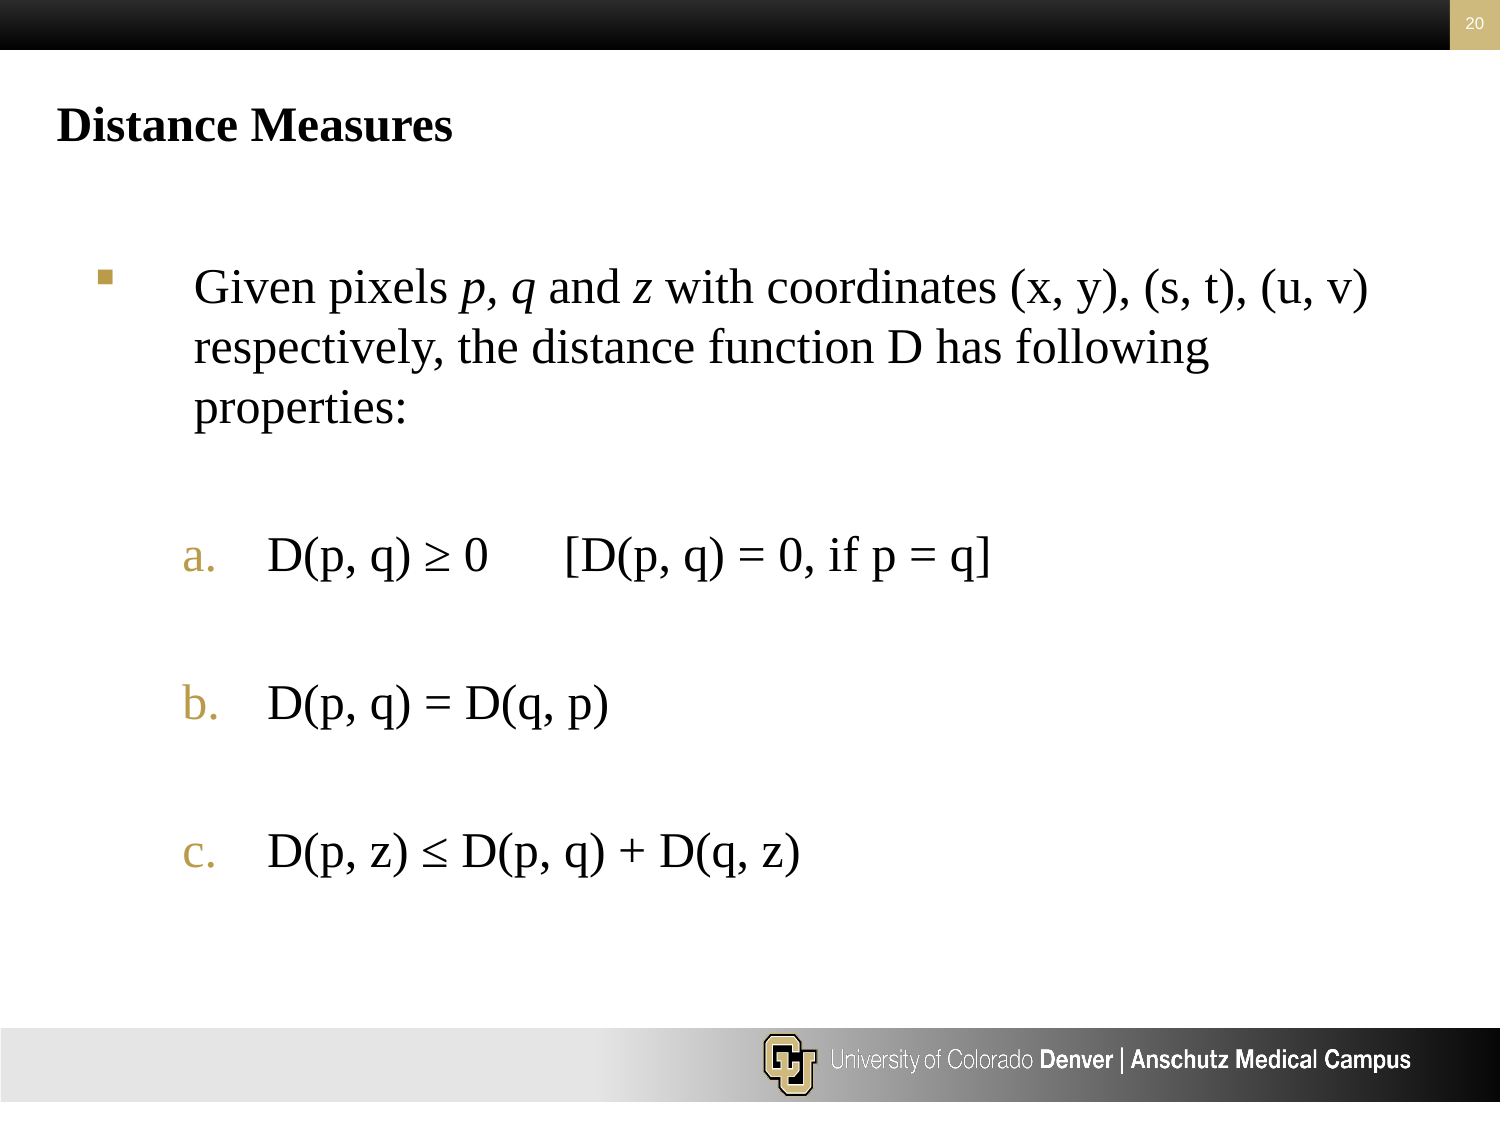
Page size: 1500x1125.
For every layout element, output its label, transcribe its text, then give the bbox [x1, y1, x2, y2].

slide_number 20 [1449, 0, 1500, 53]
text_box Distance Measures [41, 84, 1355, 198]
picture [762, 1032, 1411, 1097]
list Given pixels p, q and z with coordinates (x, y), (s, t), (u, v) respectively, the distance function D has following properties: D(p, q) ≥ 0 [D(p, q) = 0, if p = q] D(p, q) = D(q, p) D(p, z) ≤ D(p, q) + D(q, z) [94, 246, 1436, 985]
